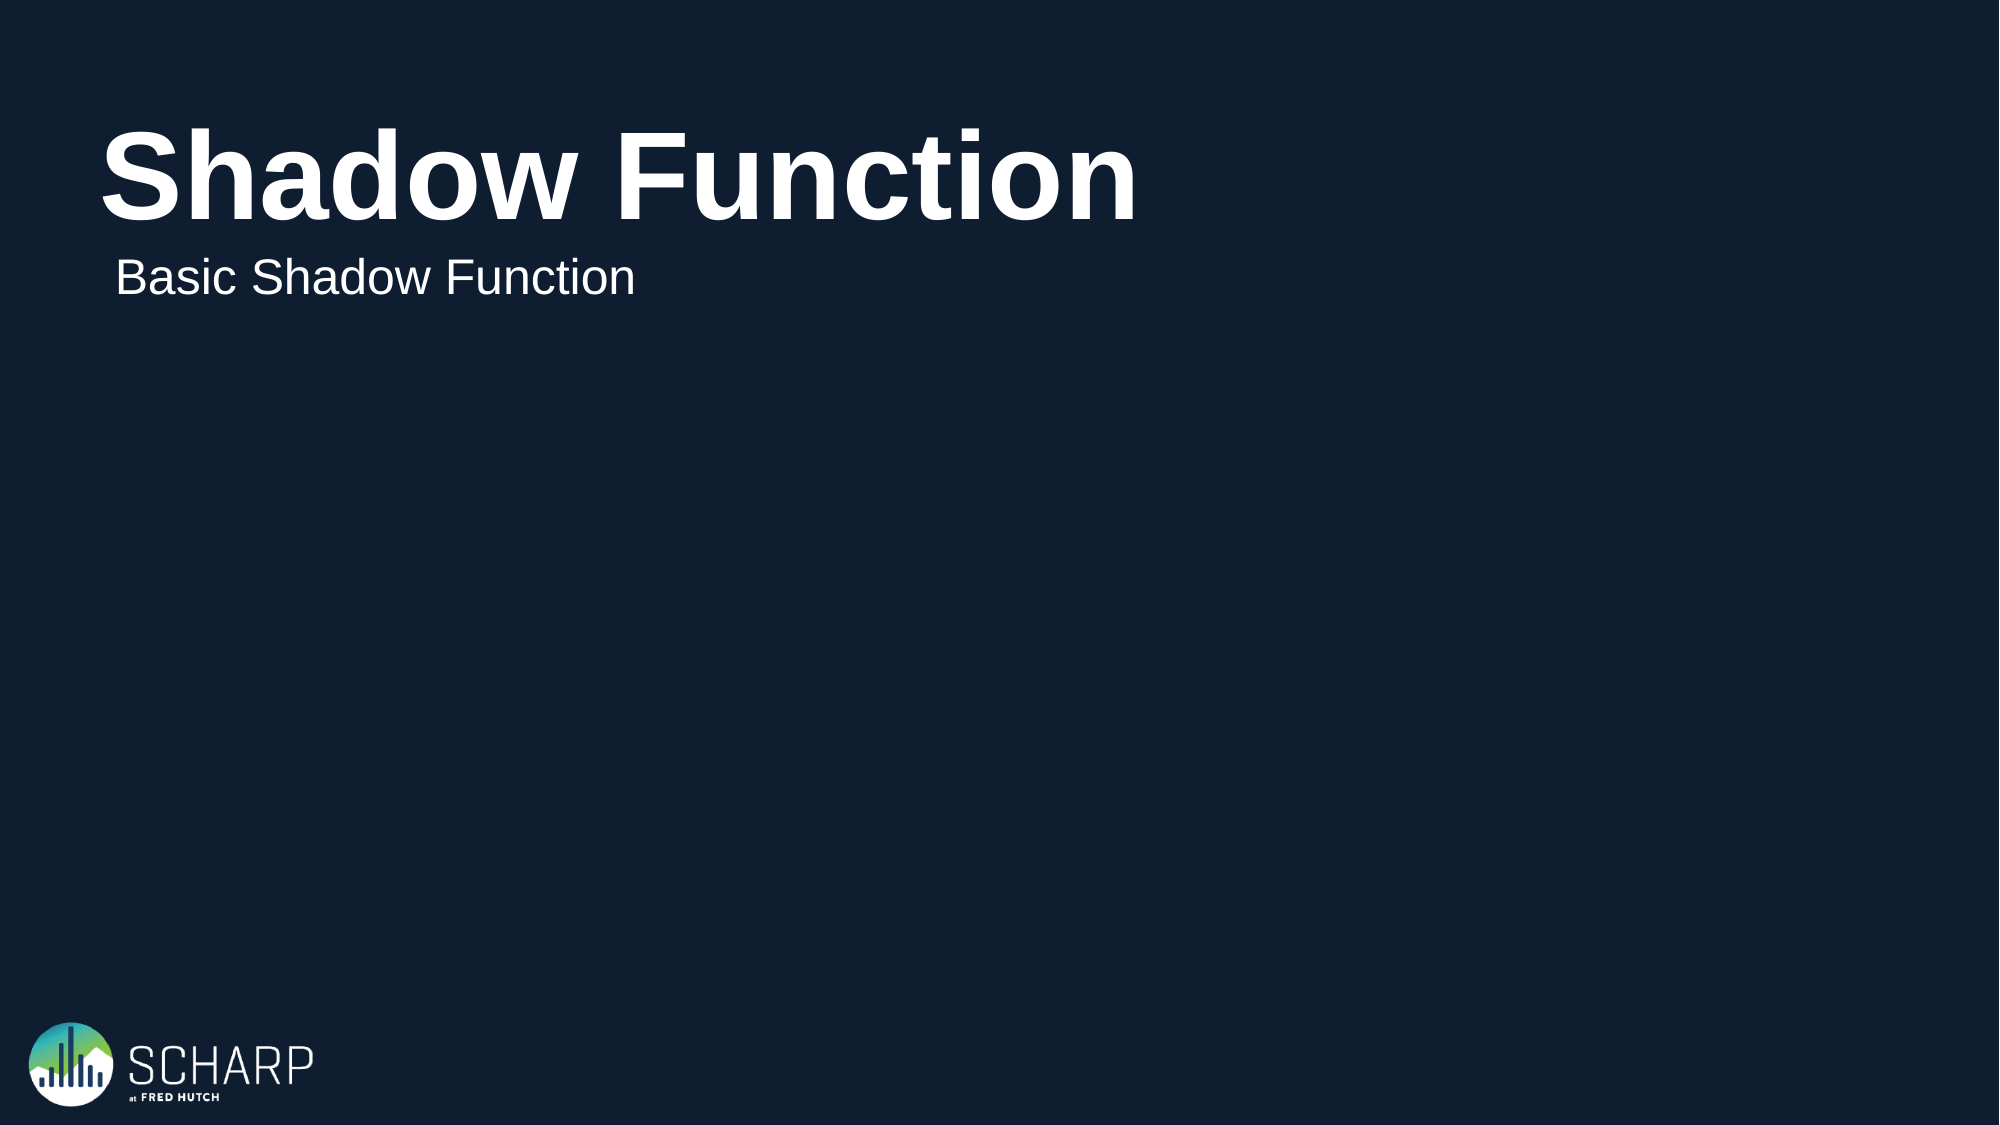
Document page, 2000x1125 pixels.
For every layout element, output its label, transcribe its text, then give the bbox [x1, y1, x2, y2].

list Shadow Function Basic Shadow Function [99, 94, 1900, 413]
picture [18, 1003, 324, 1125]
